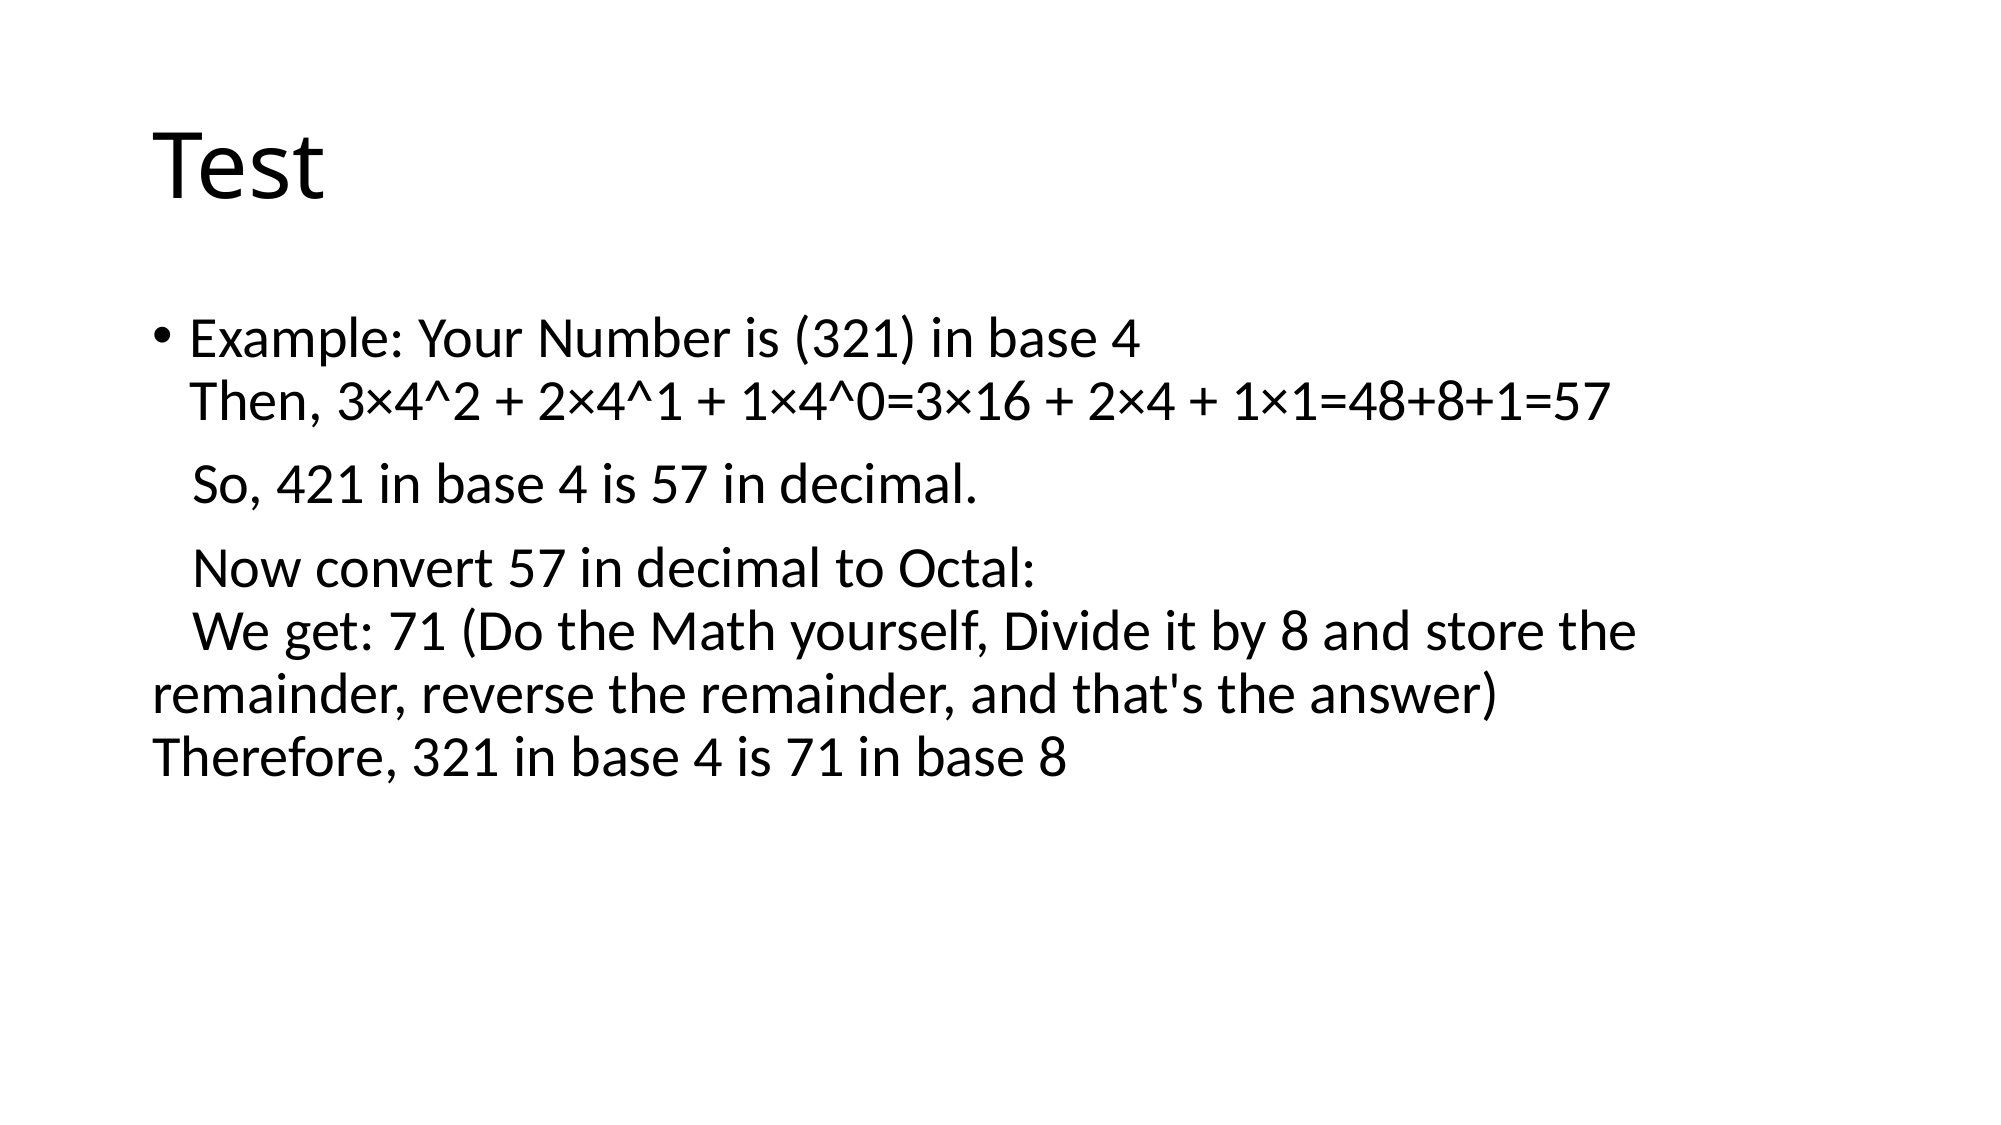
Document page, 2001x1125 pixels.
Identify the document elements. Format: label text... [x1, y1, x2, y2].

list Example: Your Number is (321) in base 4 Then, 3×4^2 + 2×4^1 + 1×4^0=3×16 + 2×4 + 1×1=48+8+1=57 So, 421 in base 4 is 57 in decimal. Now convert 57 in decimal to Octal: We get: 71 (Do the Math yourself, Divide it by 8 and store the remainder, reverse the remainder, and that's the answer) Therefore, 321 in base 4 is 71 in base 8 [137, 299, 1863, 1014]
title Test [137, 59, 1863, 278]
